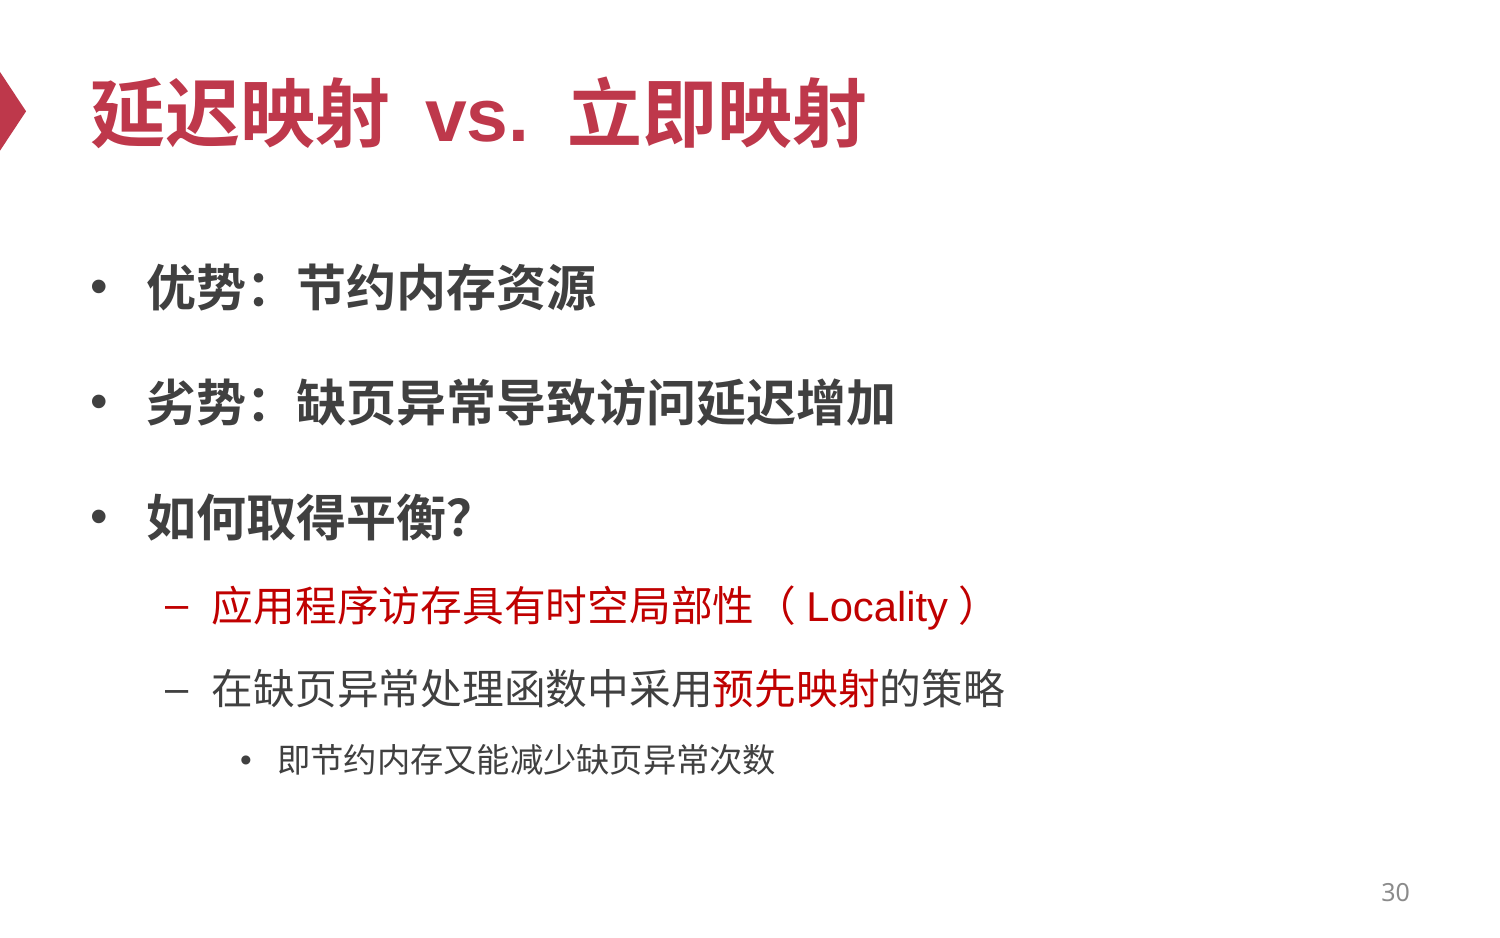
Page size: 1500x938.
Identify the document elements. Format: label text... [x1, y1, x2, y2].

title 延迟映射 vs. 立即映射 [75, 37, 1425, 186]
slide_number 30 [1074, 868, 1425, 919]
list 优势：节约内存资源 劣势：缺页异常导致访问延迟增加 如何取得平衡？ 应用程序访存具有时空局部性（Locality） 在缺页异常处理函数中采用预先映射的策略 即节约内存又能减少缺页异常次数 [75, 218, 1425, 838]
